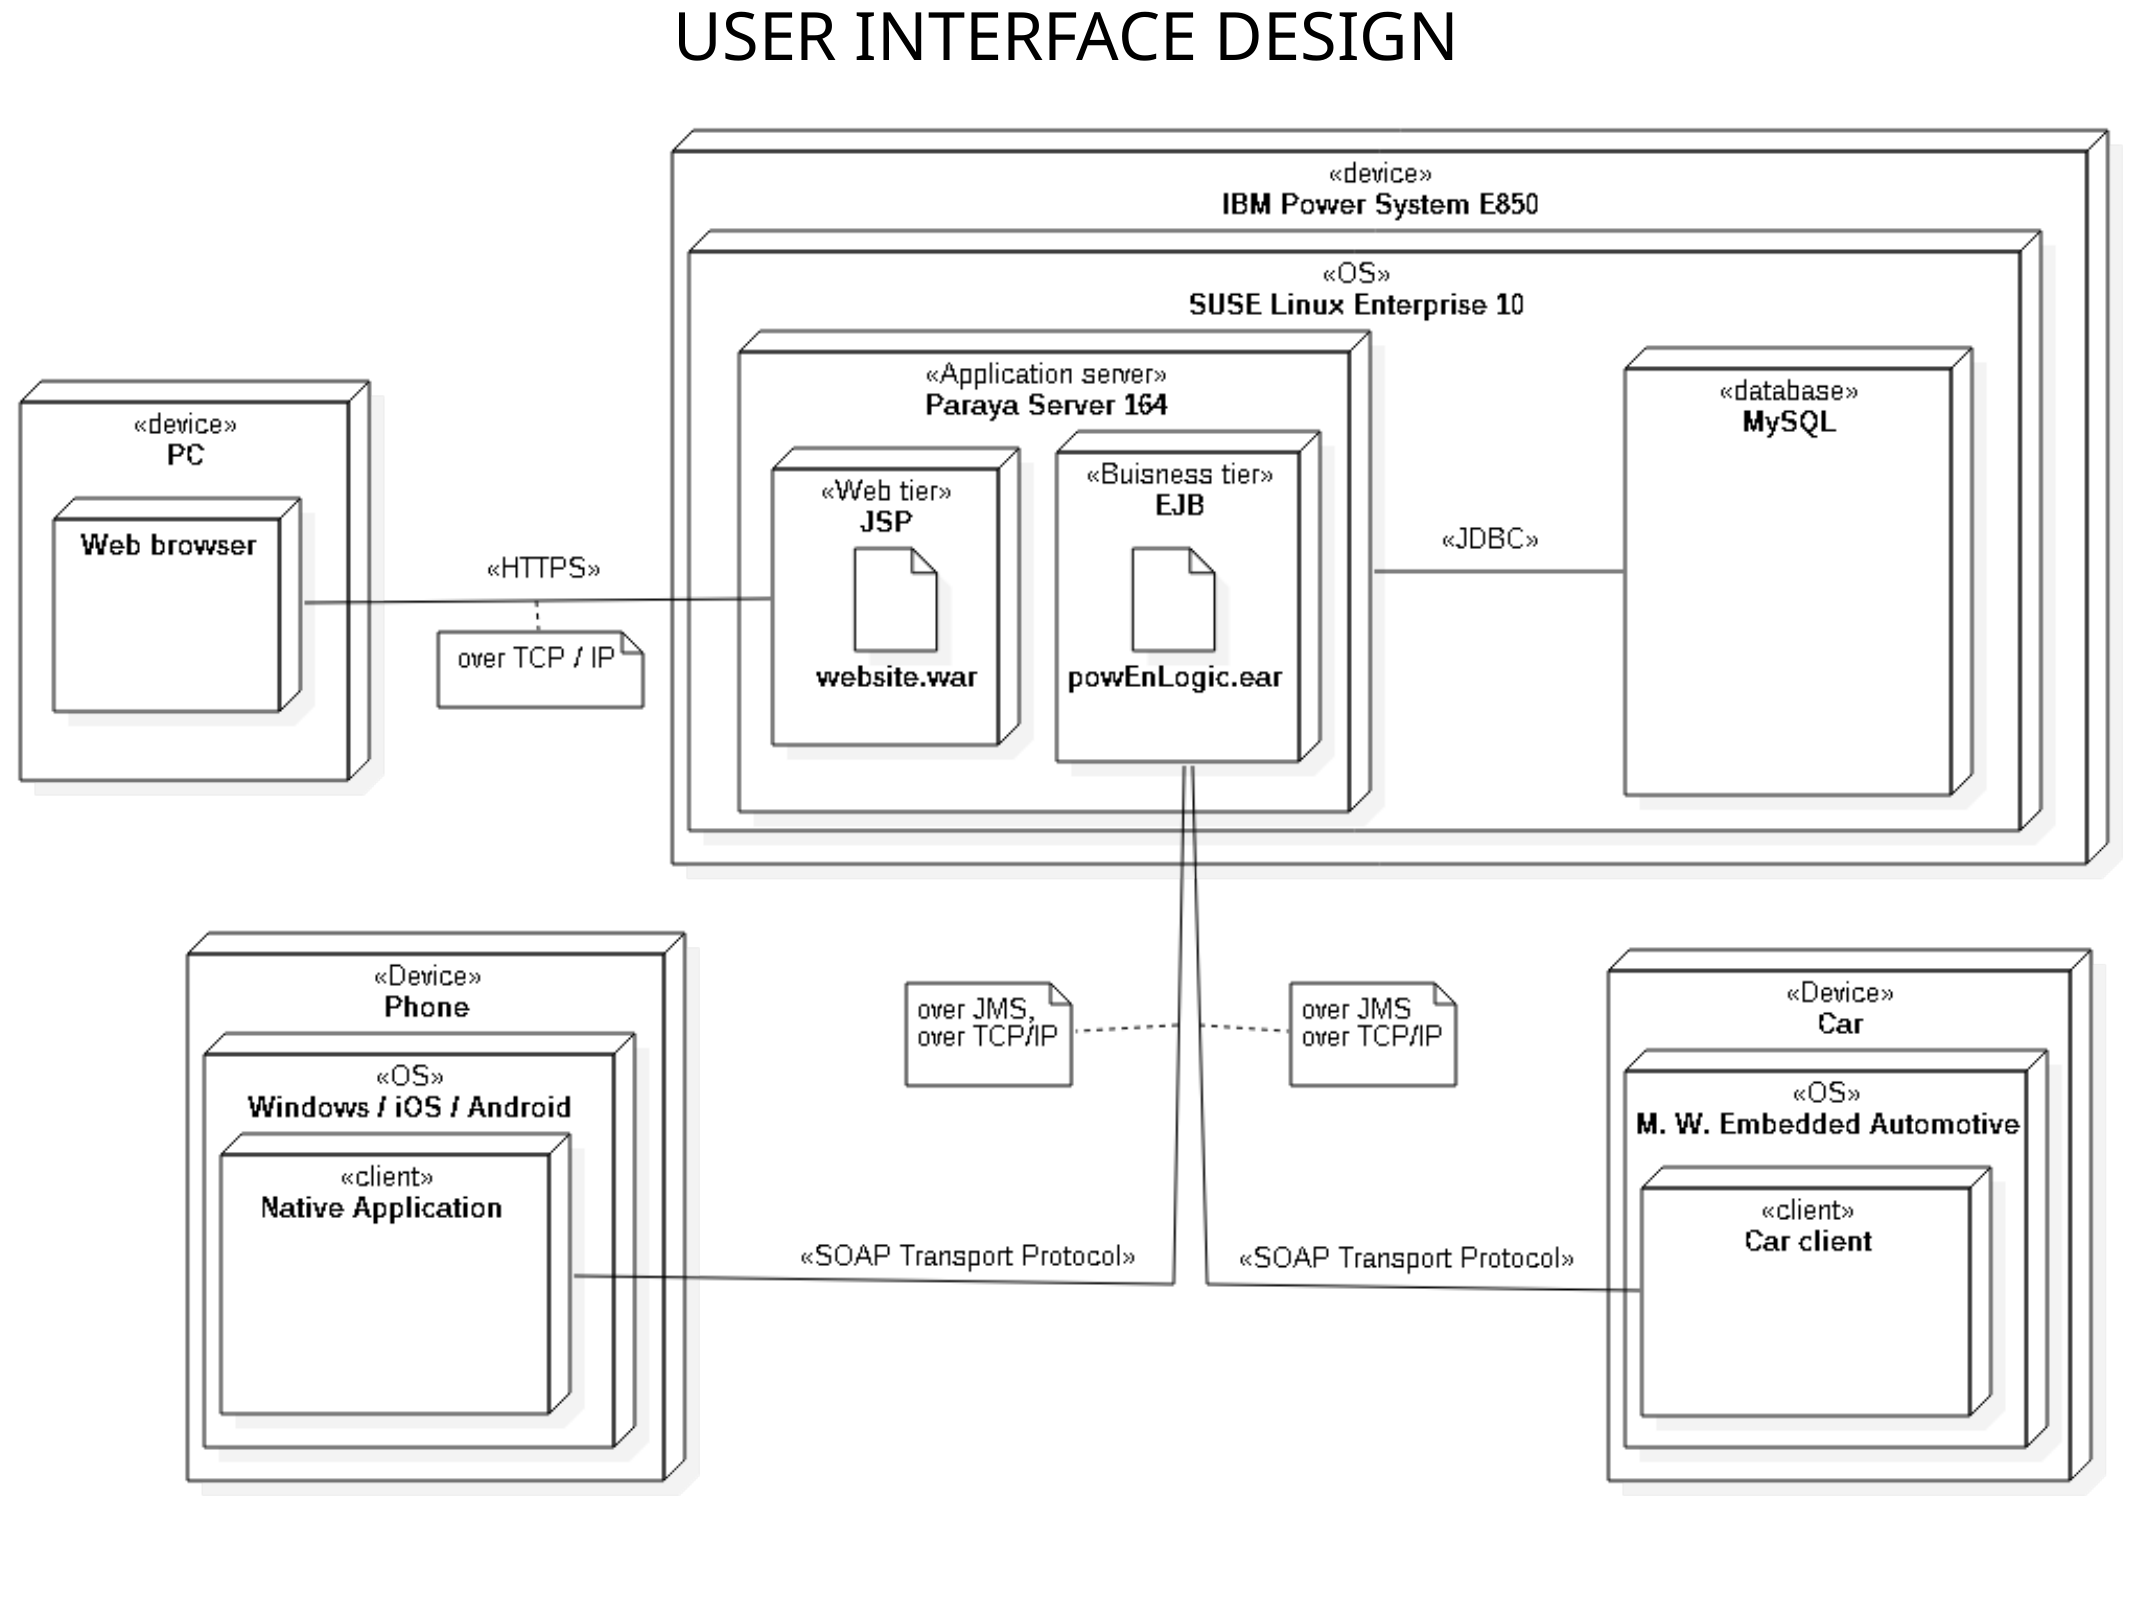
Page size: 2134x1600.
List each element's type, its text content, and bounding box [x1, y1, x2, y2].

picture [0, 110, 2134, 1568]
title USER INTERFACE DESIGN [155, 0, 1978, 78]
